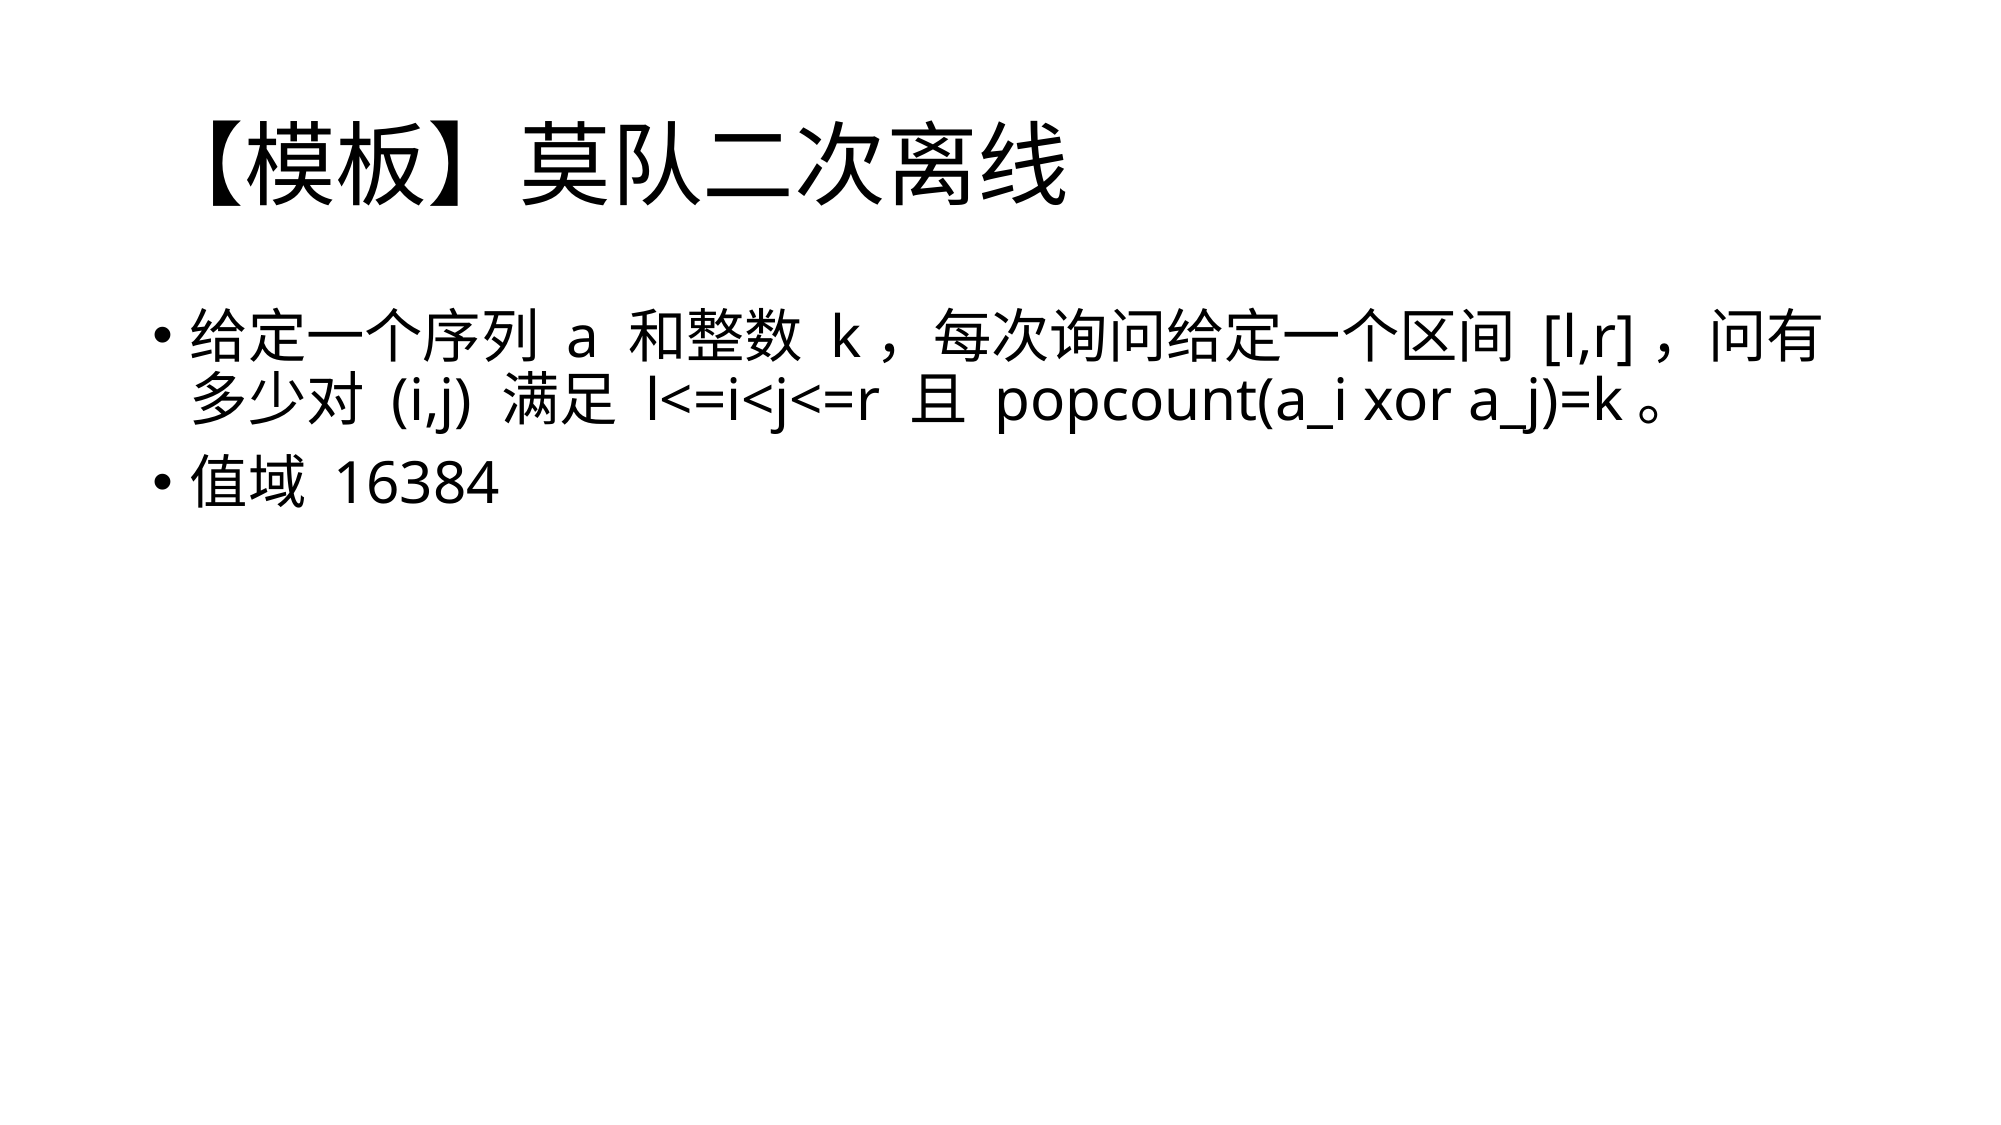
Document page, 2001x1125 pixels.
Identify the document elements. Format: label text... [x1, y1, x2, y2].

title 【模板】莫队二次离线 [137, 59, 1863, 278]
list 给定一个序列 a 和整数 k，每次询问给定一个区间 [l,r]，问有多少对 (i,j) 满足 l<=i<j<=r 且 popcount(a_i xor a_j)=k。 值域 16384 [137, 299, 1863, 1014]
